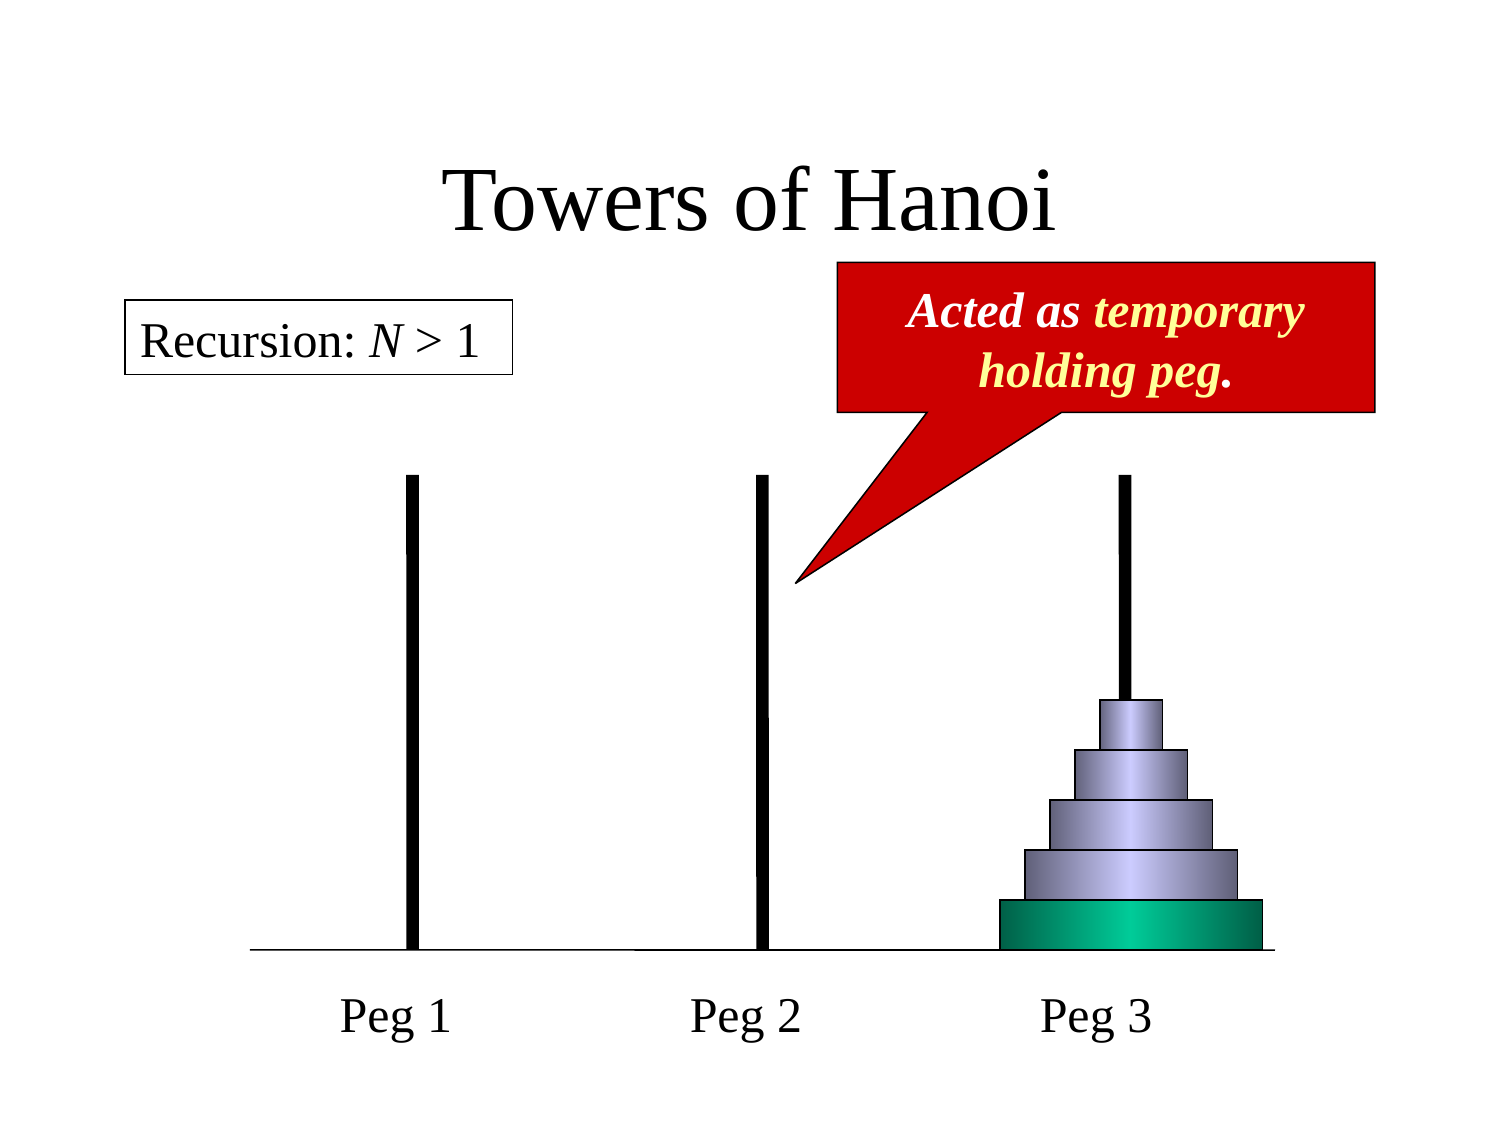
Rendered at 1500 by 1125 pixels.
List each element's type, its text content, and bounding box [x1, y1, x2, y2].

text_box [999, 900, 1263, 950]
text_box [1049, 800, 1213, 850]
text_box Peg 1 [324, 974, 488, 1050]
text_box [1099, 699, 1163, 750]
text_box Acted as temporary holding peg. [795, 262, 1375, 584]
title Towers of Hanoi [112, 99, 1388, 288]
text_box Peg 3 [1024, 974, 1188, 1050]
text_box [1074, 750, 1188, 800]
text_box [1024, 849, 1238, 900]
text_box Peg 2 [674, 974, 838, 1050]
text_box Recursion: N > 1 [124, 299, 513, 375]
